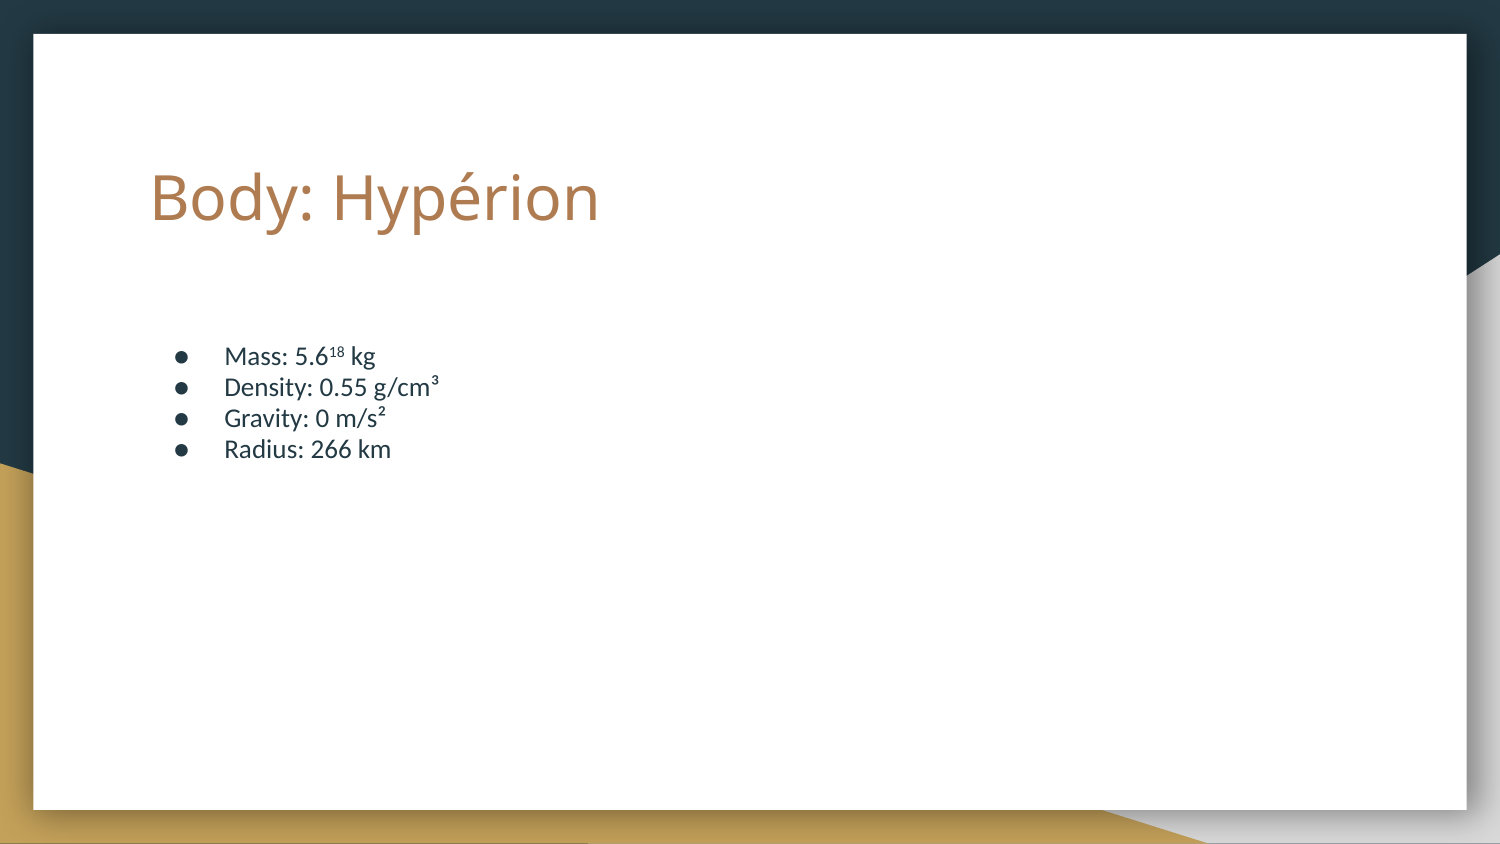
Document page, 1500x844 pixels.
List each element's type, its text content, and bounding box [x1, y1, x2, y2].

title Body: Hypérion [134, 138, 1366, 296]
list Mass: 5.618 kg Density: 0.55 g/cm³ Gravity: 0 m/s² Radius: 266 km [134, 326, 1366, 729]
